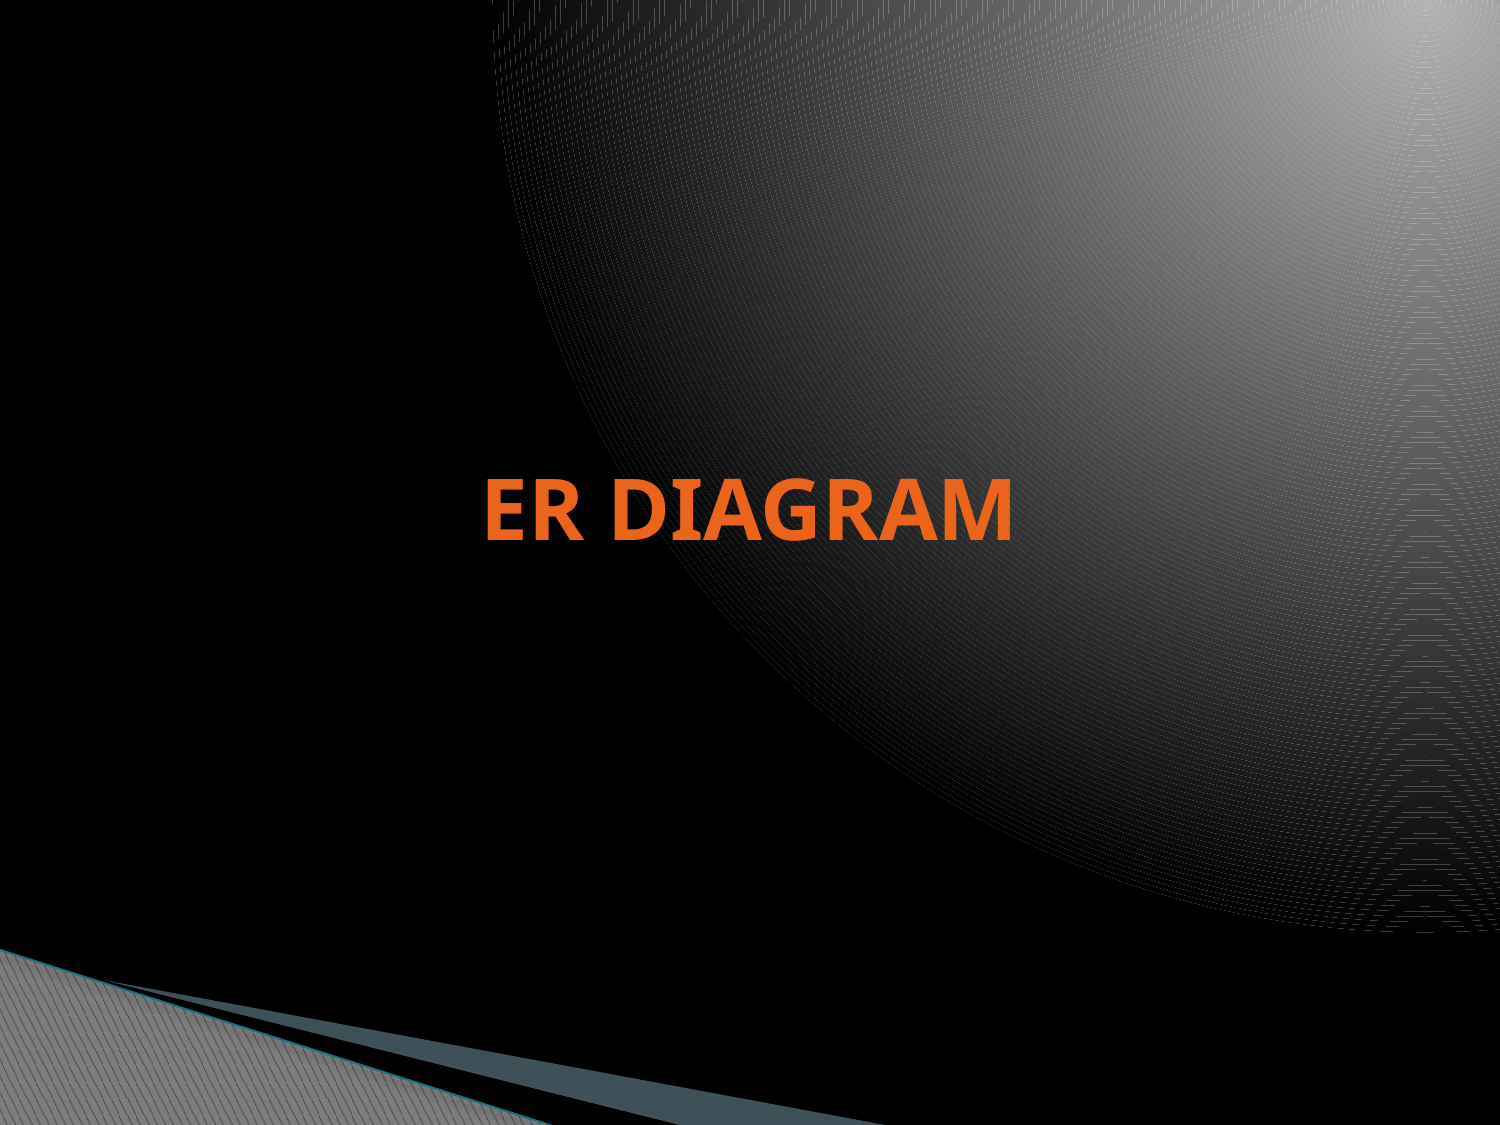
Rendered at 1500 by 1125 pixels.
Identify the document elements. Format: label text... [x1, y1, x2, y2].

title ER DIAGRAM [75, 412, 1425, 600]
picture [0, 952, 543, 1125]
